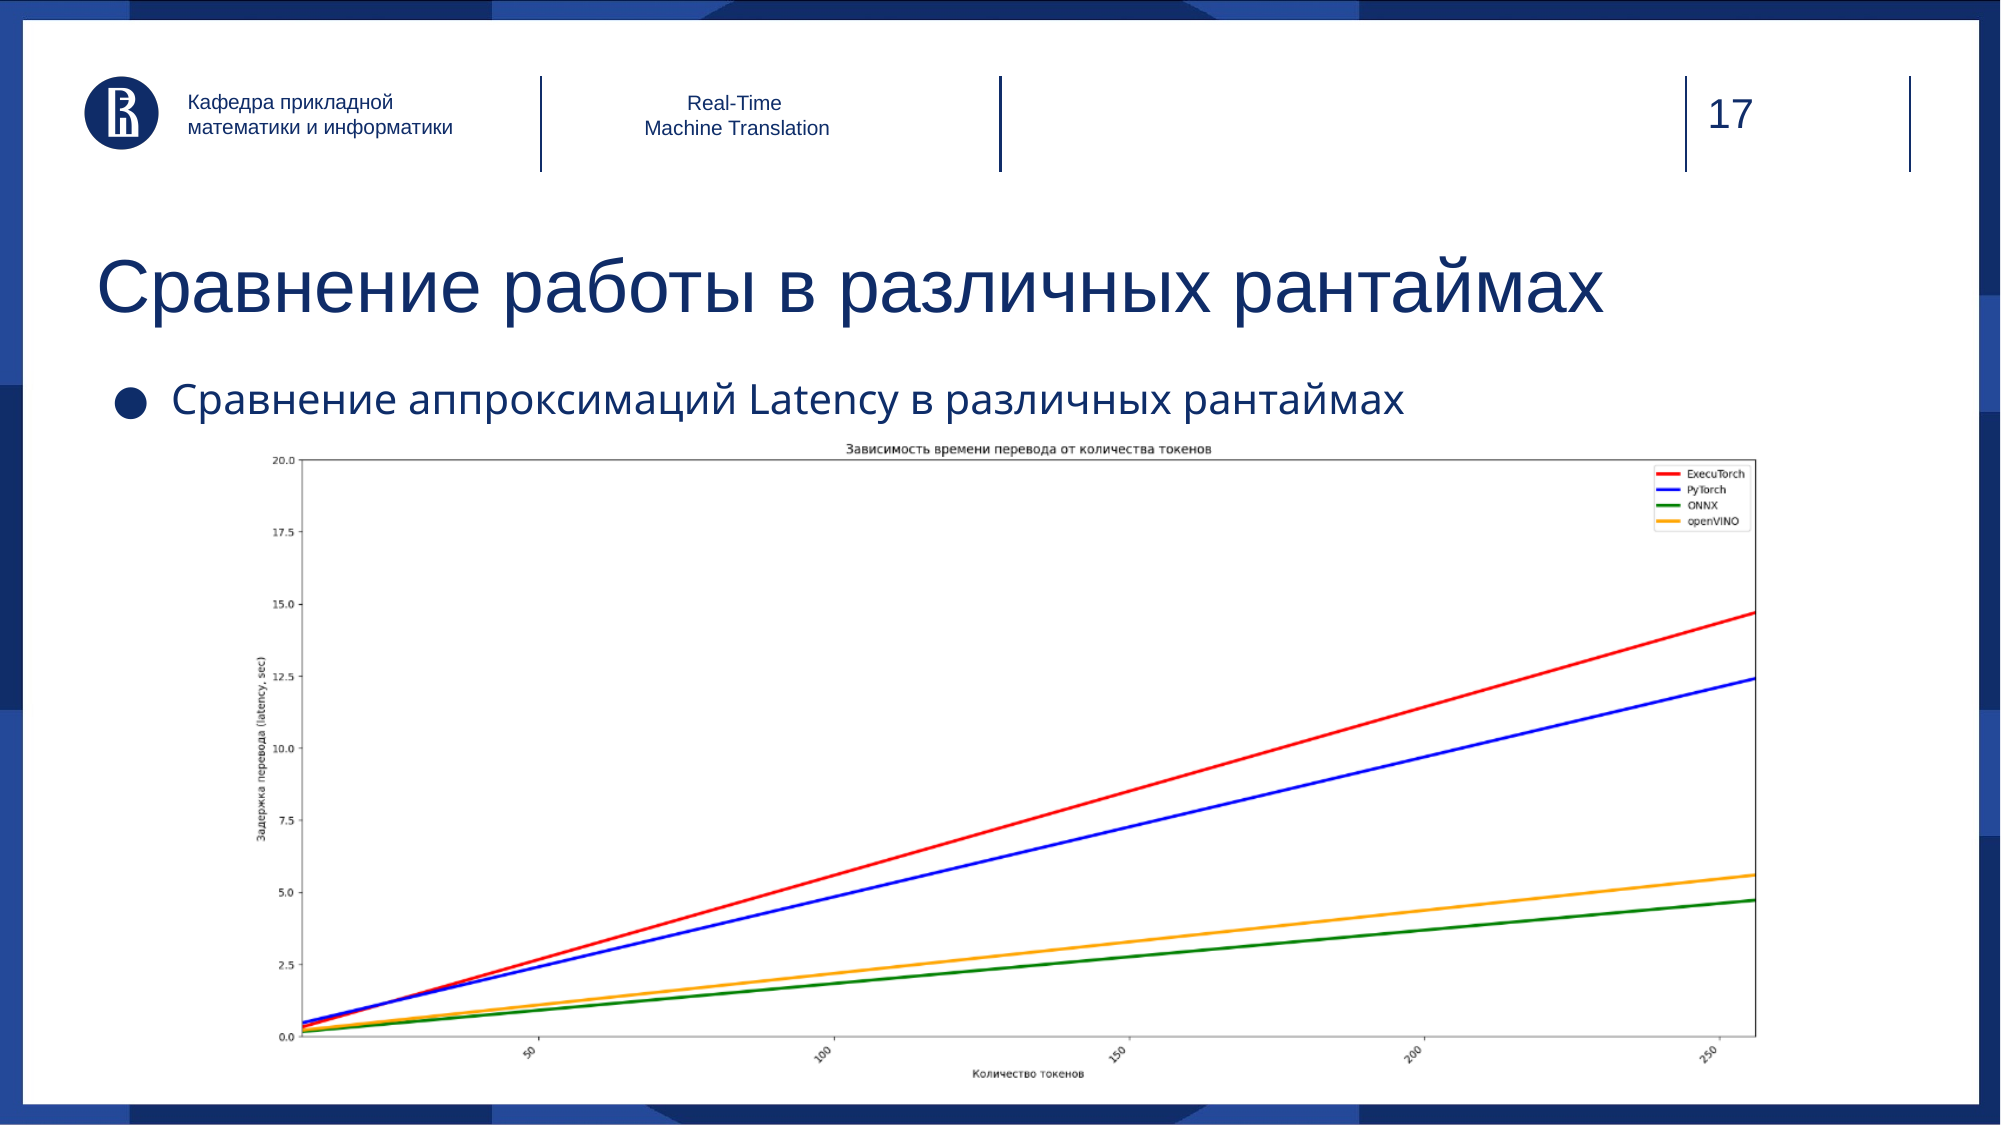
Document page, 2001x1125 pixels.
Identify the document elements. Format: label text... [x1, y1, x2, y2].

title Сравнение работы в различных рантаймах [96, 237, 1910, 365]
list Кафедра прикладной математики и информатики [187, 88, 500, 157]
list Real-Time Machine Translation [567, 90, 907, 157]
list Сравнение аппроксимаций Latency в различных рантаймах [96, 365, 1930, 1050]
picture [0, 0, 2001, 1125]
